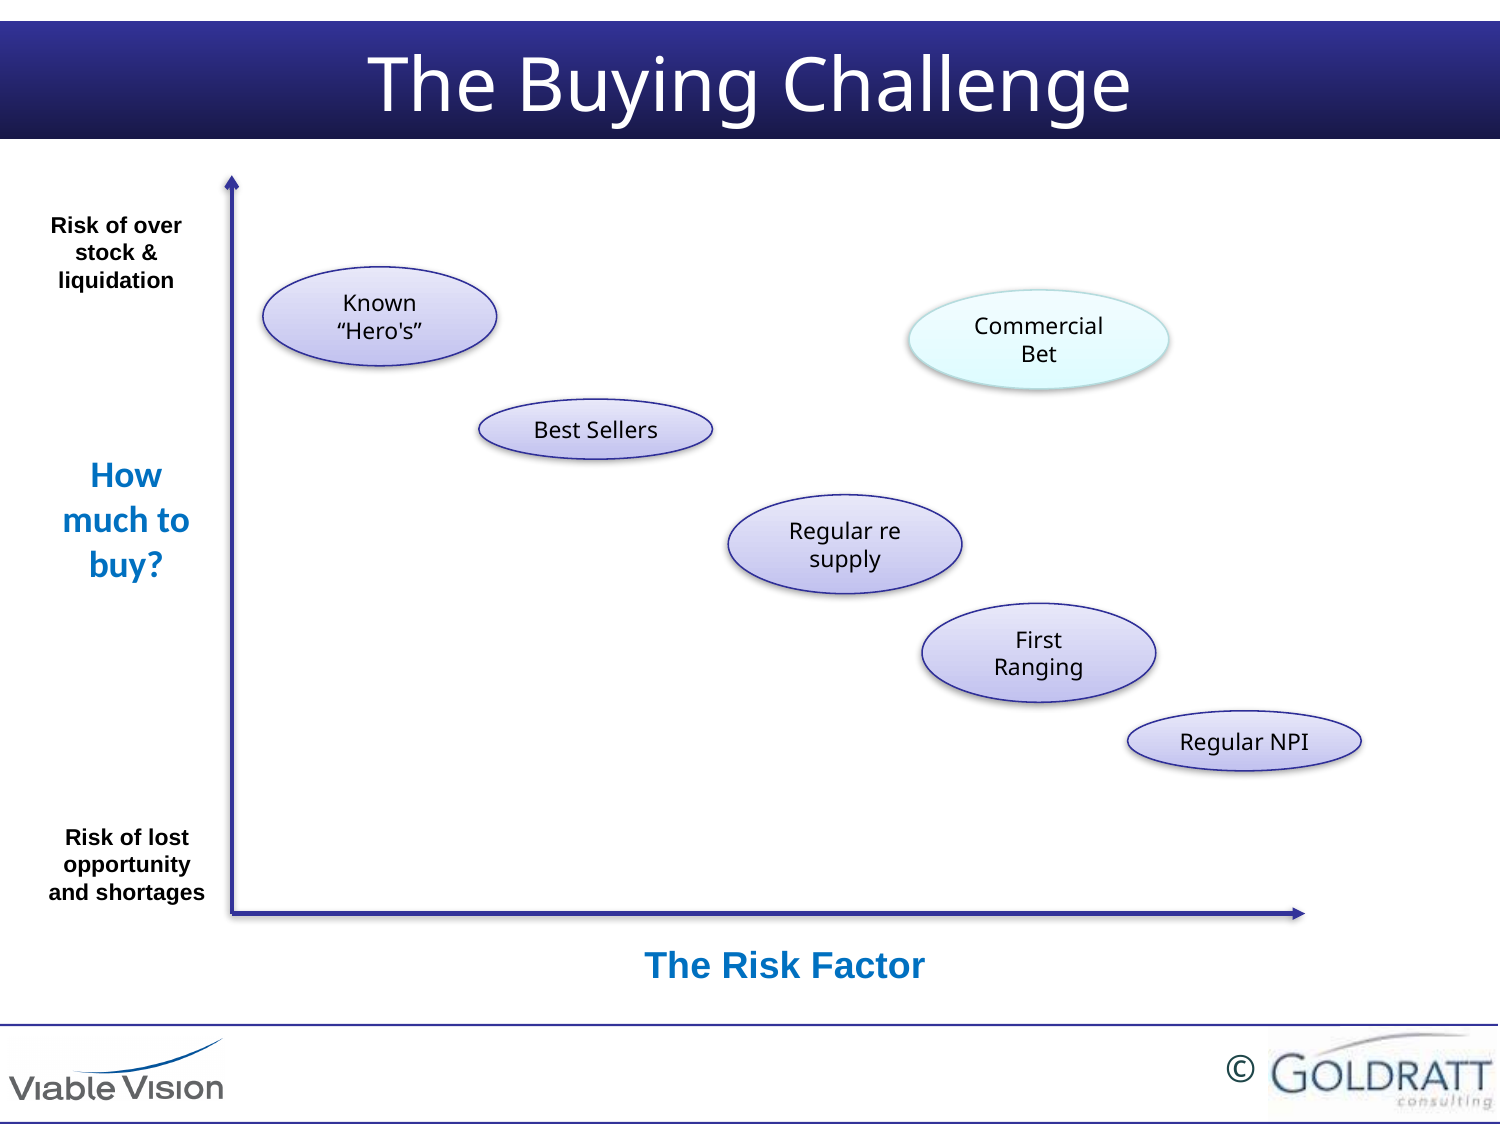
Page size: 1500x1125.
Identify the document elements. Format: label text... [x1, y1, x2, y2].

text_box Best Sellers [478, 398, 714, 460]
title The Buying Challenge [75, 0, 1425, 175]
text_box How much to buy? [30, 442, 222, 593]
text_box First Ranging [921, 602, 1157, 704]
text_box Regular re supply [727, 493, 963, 595]
text_box Regular NPI [1126, 710, 1363, 772]
text_box Commercial Bet [908, 289, 1170, 390]
text_box Risk of lost opportunity and shortages [31, 814, 223, 912]
picture [7, 1036, 225, 1101]
picture [1268, 1026, 1497, 1121]
text_box Known “Hero's” [262, 266, 498, 367]
text_box The Risk Factor [563, 933, 1007, 994]
text_box Risk of over stock & liquidation [21, 203, 212, 301]
